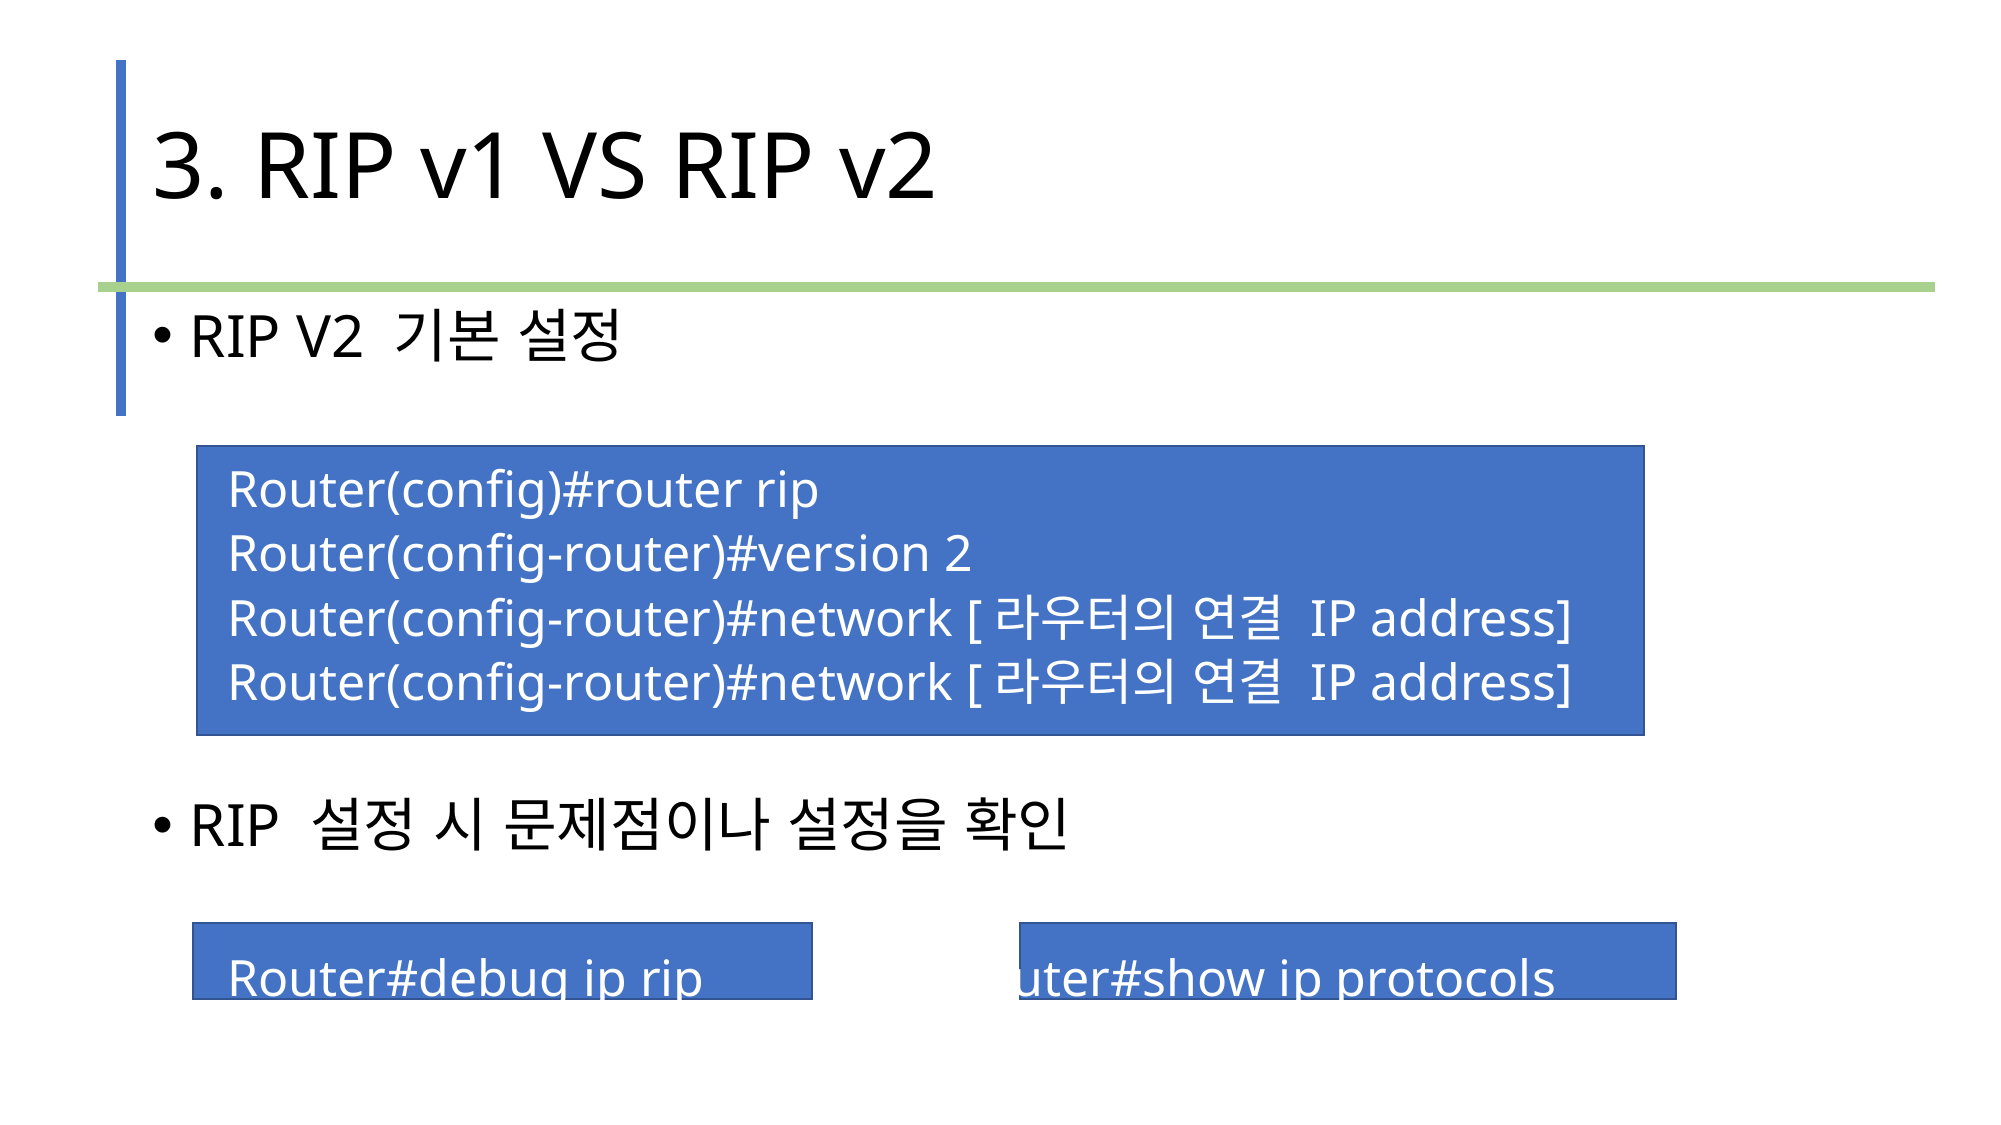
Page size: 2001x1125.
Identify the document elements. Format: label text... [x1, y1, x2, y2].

title 3. RIP v1 VS RIP v2 [137, 59, 1863, 278]
list RIP V2 기본 설정 Router(config)#router rip Router(config-router)#version 2 Router(config-router)#network [라우터의 연결 IP address] Router(config-router)#network [라우터의 연결 IP address] RIP 설정 시 문제점이나 설정을 확인 Router#debug ip rip Router#show ip protocols [137, 299, 1863, 1014]
